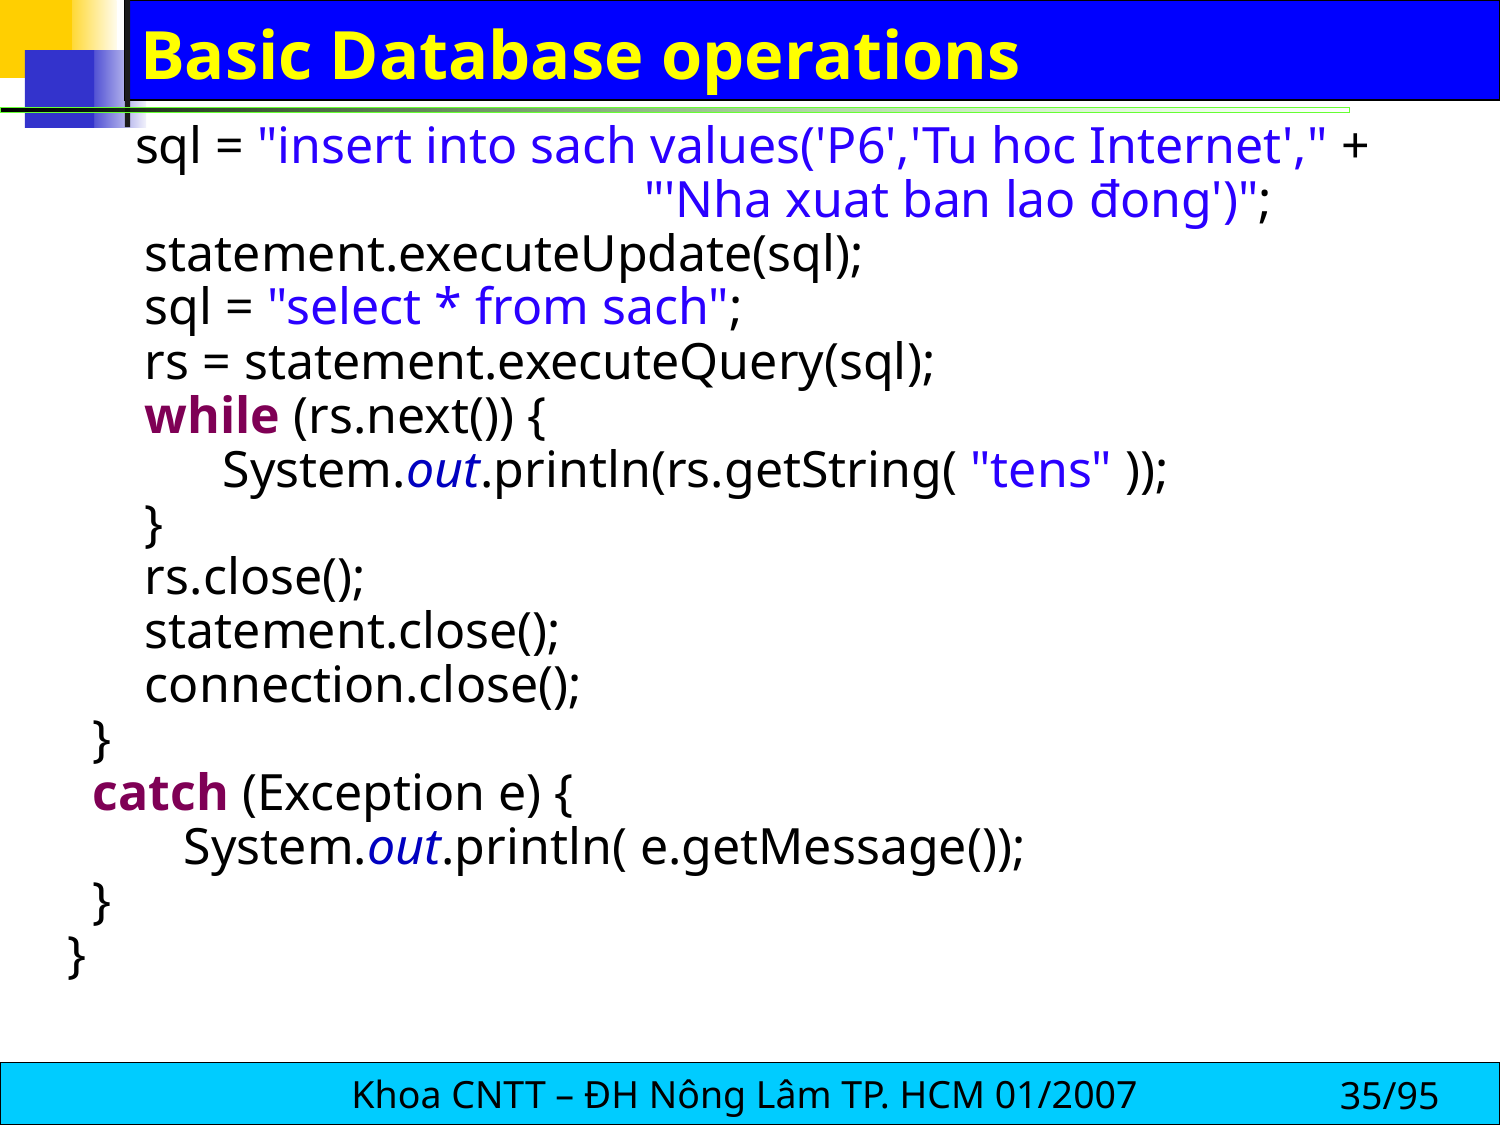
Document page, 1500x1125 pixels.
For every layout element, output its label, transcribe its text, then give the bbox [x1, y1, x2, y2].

title Basic Database operations [124, 12, 1467, 101]
list sql = "insert into sach values('P6','Tu hoc Internet'," + "'Nha xuat ban lao đong')"; statement.executeUpdate(sql); sql = "select * from sach"; rs = statement.executeQuery(sql); while (rs.next()) { System.out.println(rs.getString( "tens" )); } rs.close(); statement.close(); connection.close(); } catch (Exception e) { System.out.println( e.getMessage()); } } [0, 112, 1500, 1050]
